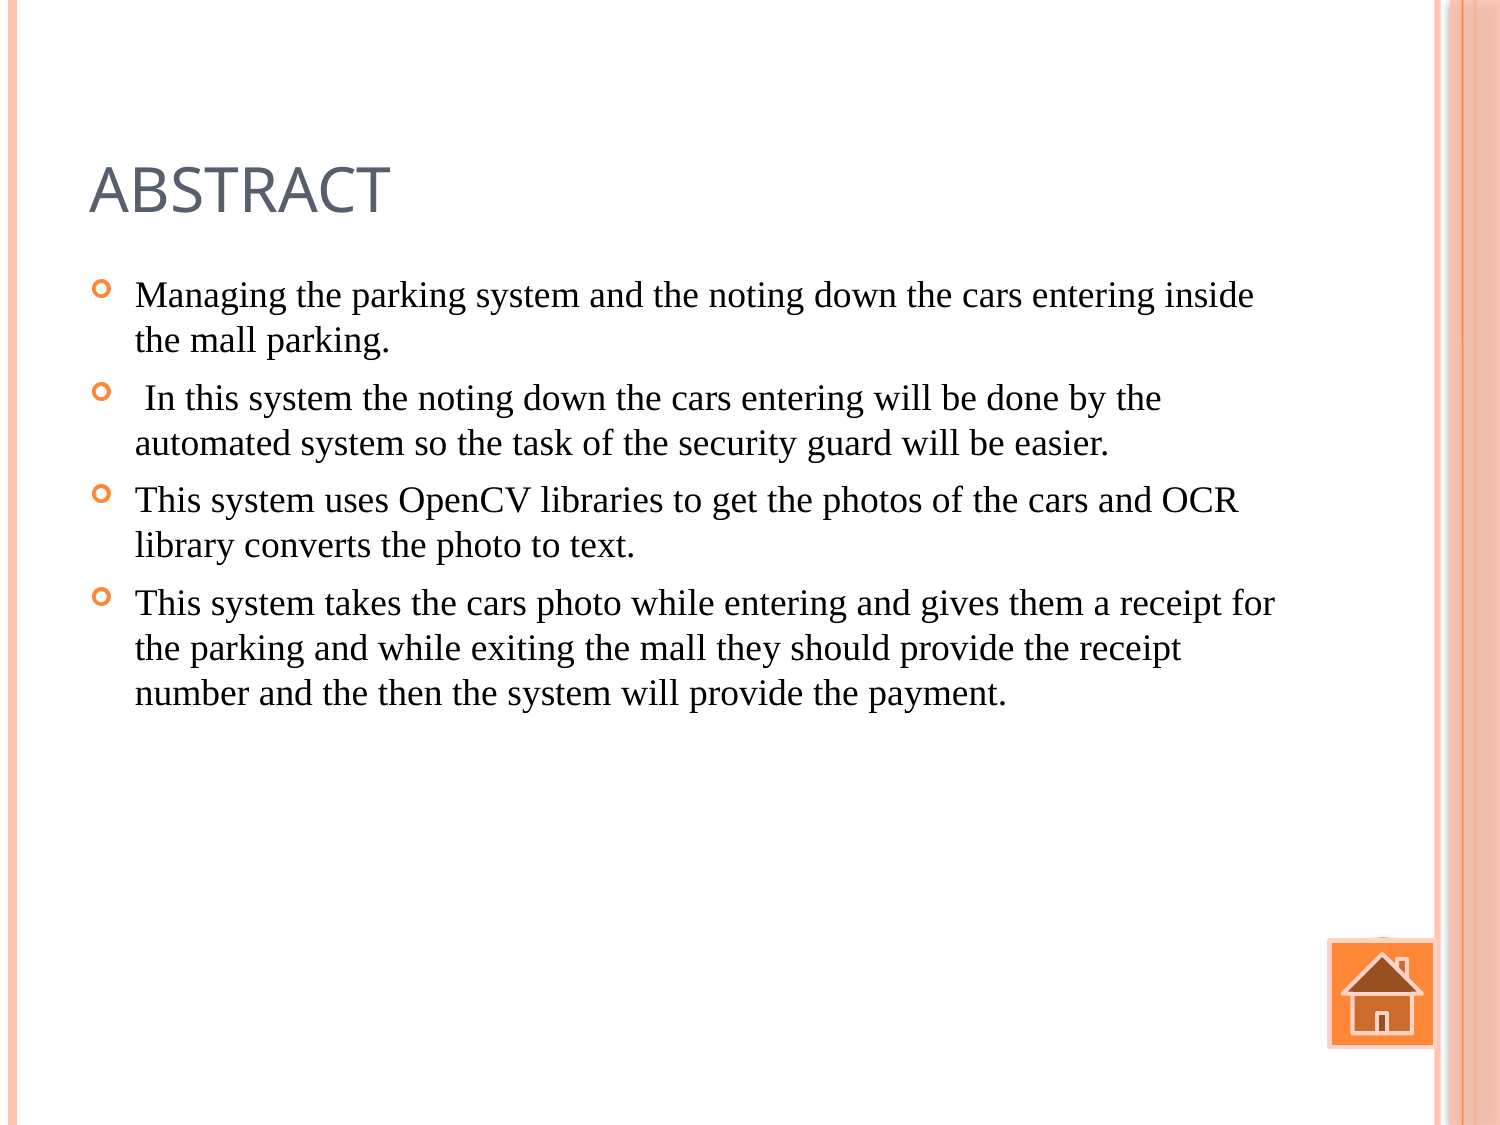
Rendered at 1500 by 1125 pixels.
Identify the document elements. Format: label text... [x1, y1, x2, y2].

text_box [1327, 938, 1437, 1049]
title Abstract [75, 45, 1300, 233]
list Managing the parking system and the noting down the cars entering inside the mall parking. In this system the noting down the cars entering will be done by the automated system so the task of the security guard will be easier. This system uses OpenCV libraries to get the photos of the cars and OCR library converts the photo to text. This system takes the cars photo while entering and gives them a receipt for the parking and while exiting the mall they should provide the receipt number and the then the system will provide the payment. [75, 262, 1300, 1062]
